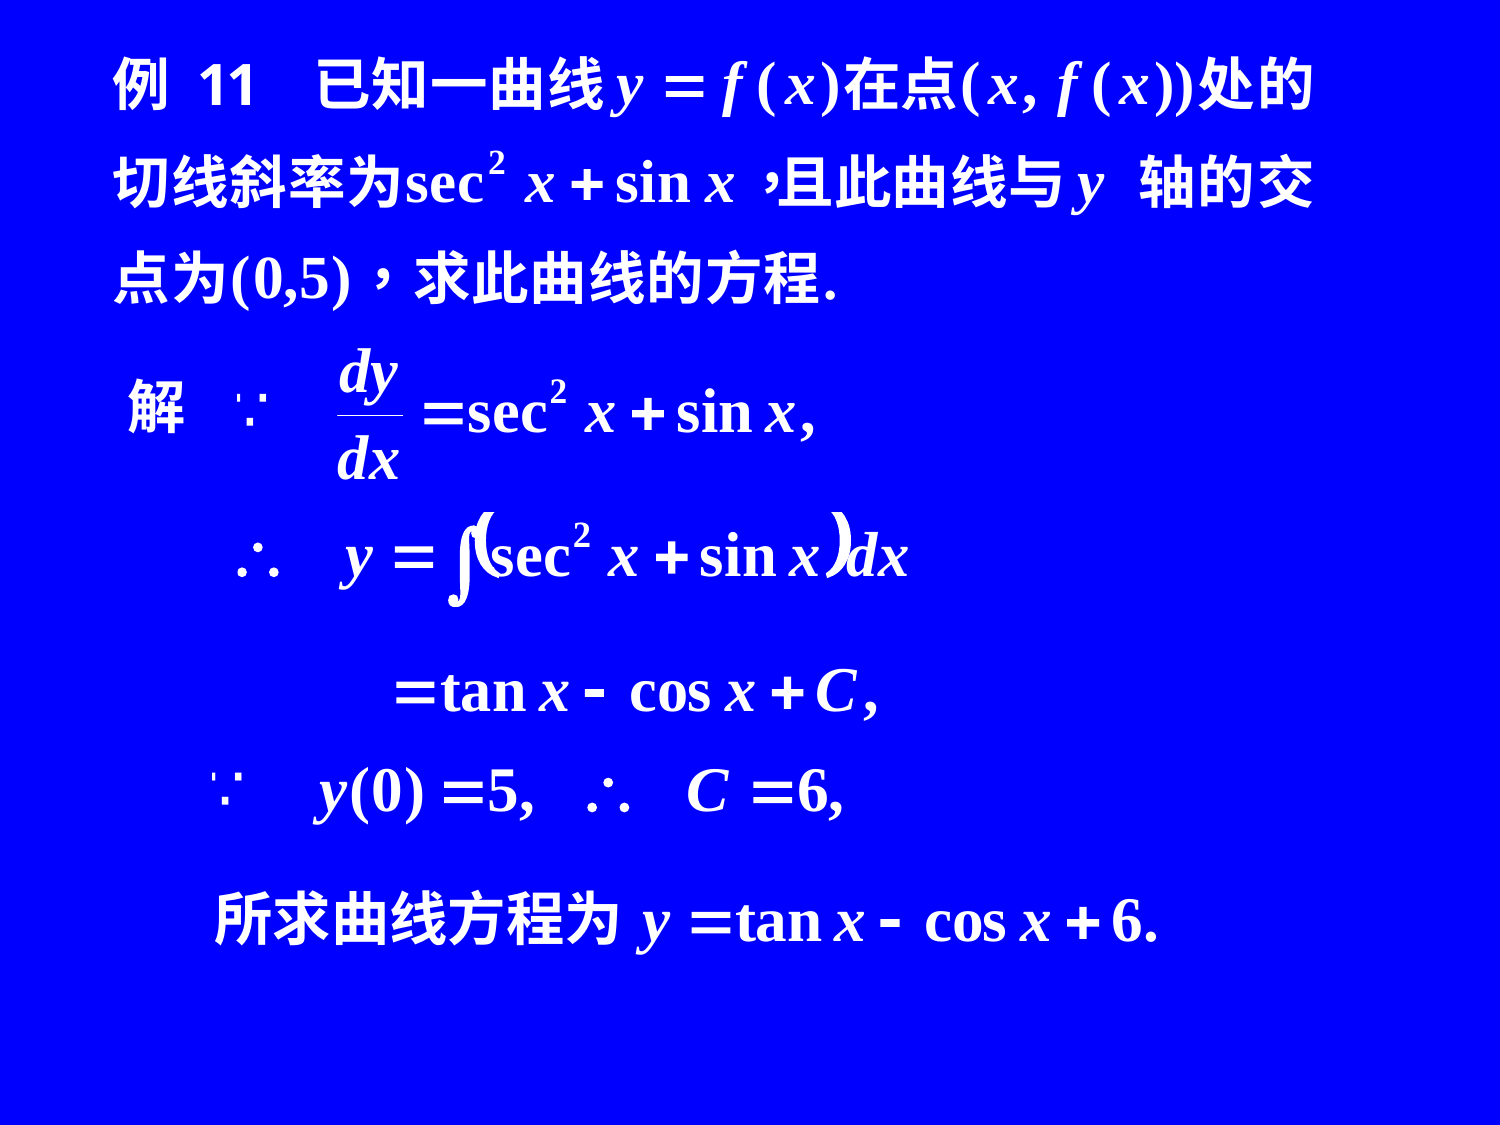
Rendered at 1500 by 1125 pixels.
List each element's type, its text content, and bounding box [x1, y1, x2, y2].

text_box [237, 512, 913, 607]
text_box 解 [112, 371, 237, 448]
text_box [112, 37, 1316, 371]
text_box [212, 762, 536, 829]
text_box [237, 337, 817, 484]
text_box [587, 762, 846, 829]
text_box 所求曲线方程为 [199, 875, 738, 960]
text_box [387, 662, 882, 727]
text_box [631, 892, 1159, 960]
